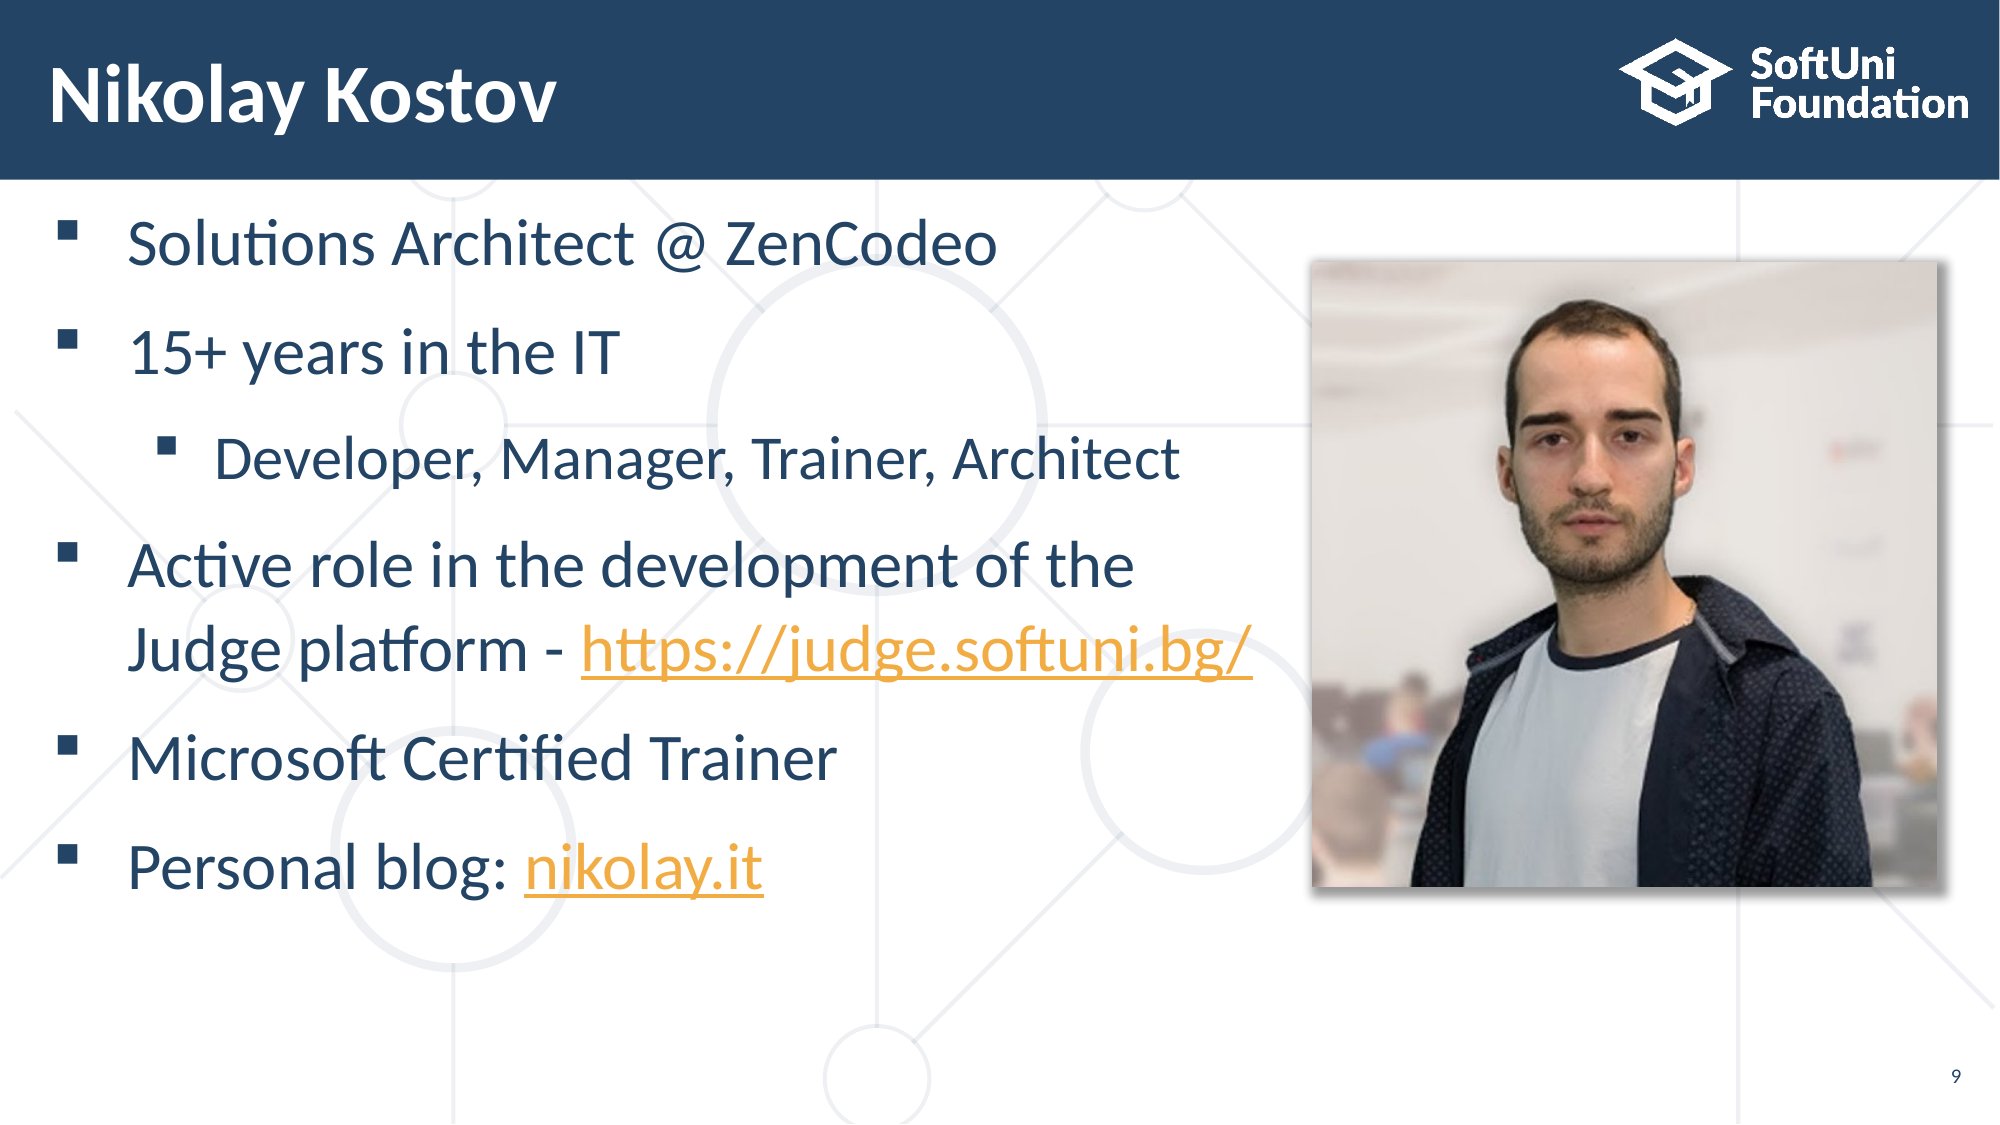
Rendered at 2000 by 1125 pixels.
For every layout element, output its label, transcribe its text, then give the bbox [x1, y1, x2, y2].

slide_number 9 [1896, 1049, 1968, 1101]
title Nikolay Kostov [31, 16, 1591, 162]
list Solutions Architect @ ZenCodeo 15+ years in the IT Developer, Manager, Trainer, Architect Аctive role in the development of the Judge platform - https://judge.softuni.bg/ Microsoft Certified Trainer Personal blog: nikolay.it [34, 188, 1300, 1071]
picture [1618, 38, 1968, 126]
picture [1311, 262, 1937, 887]
